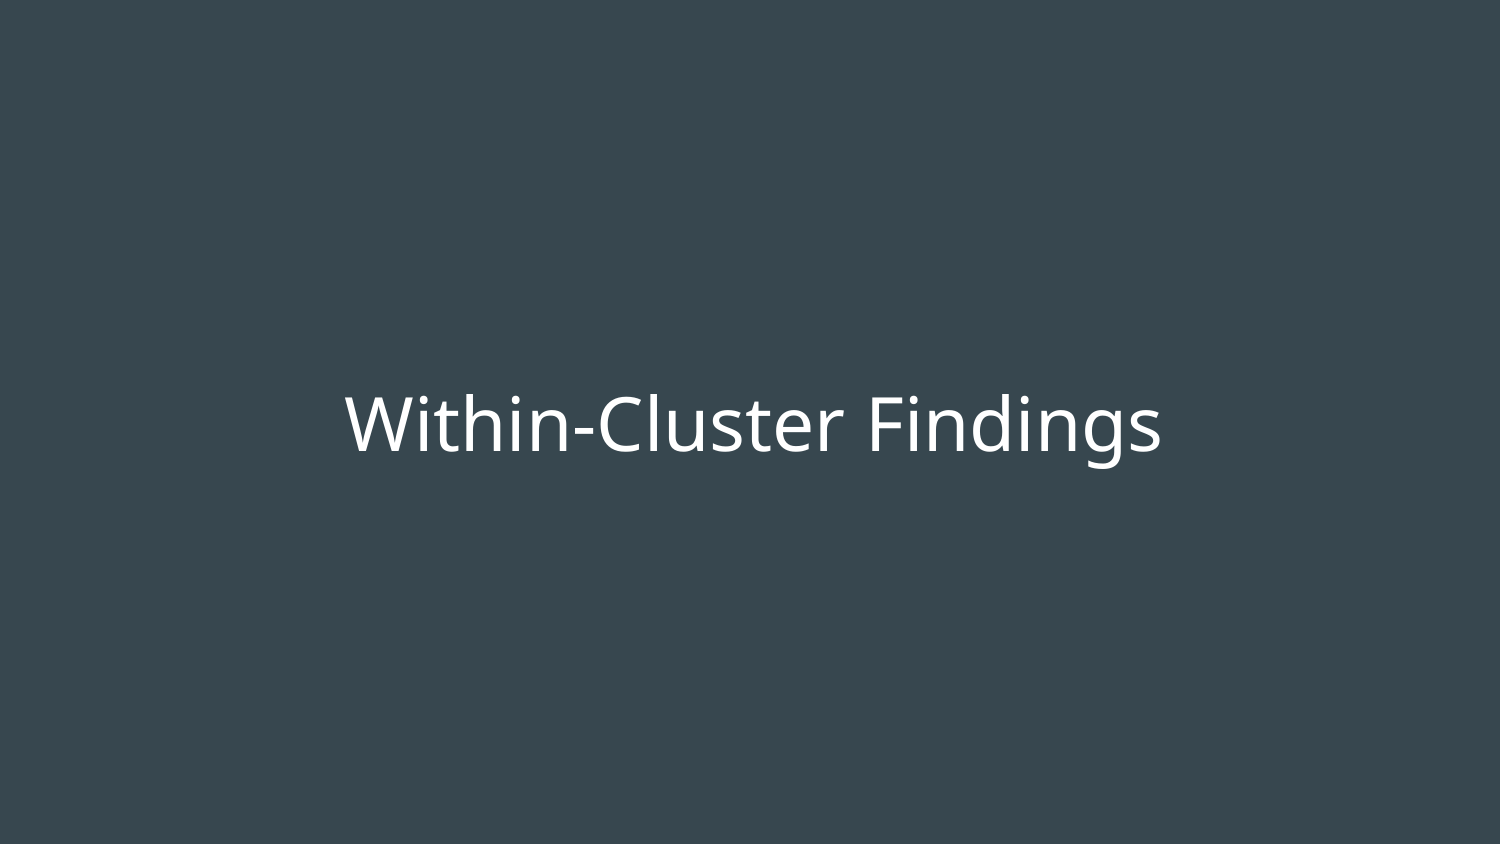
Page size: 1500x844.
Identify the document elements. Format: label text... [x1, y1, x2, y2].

title Within-Cluster Findings [110, 351, 1399, 493]
